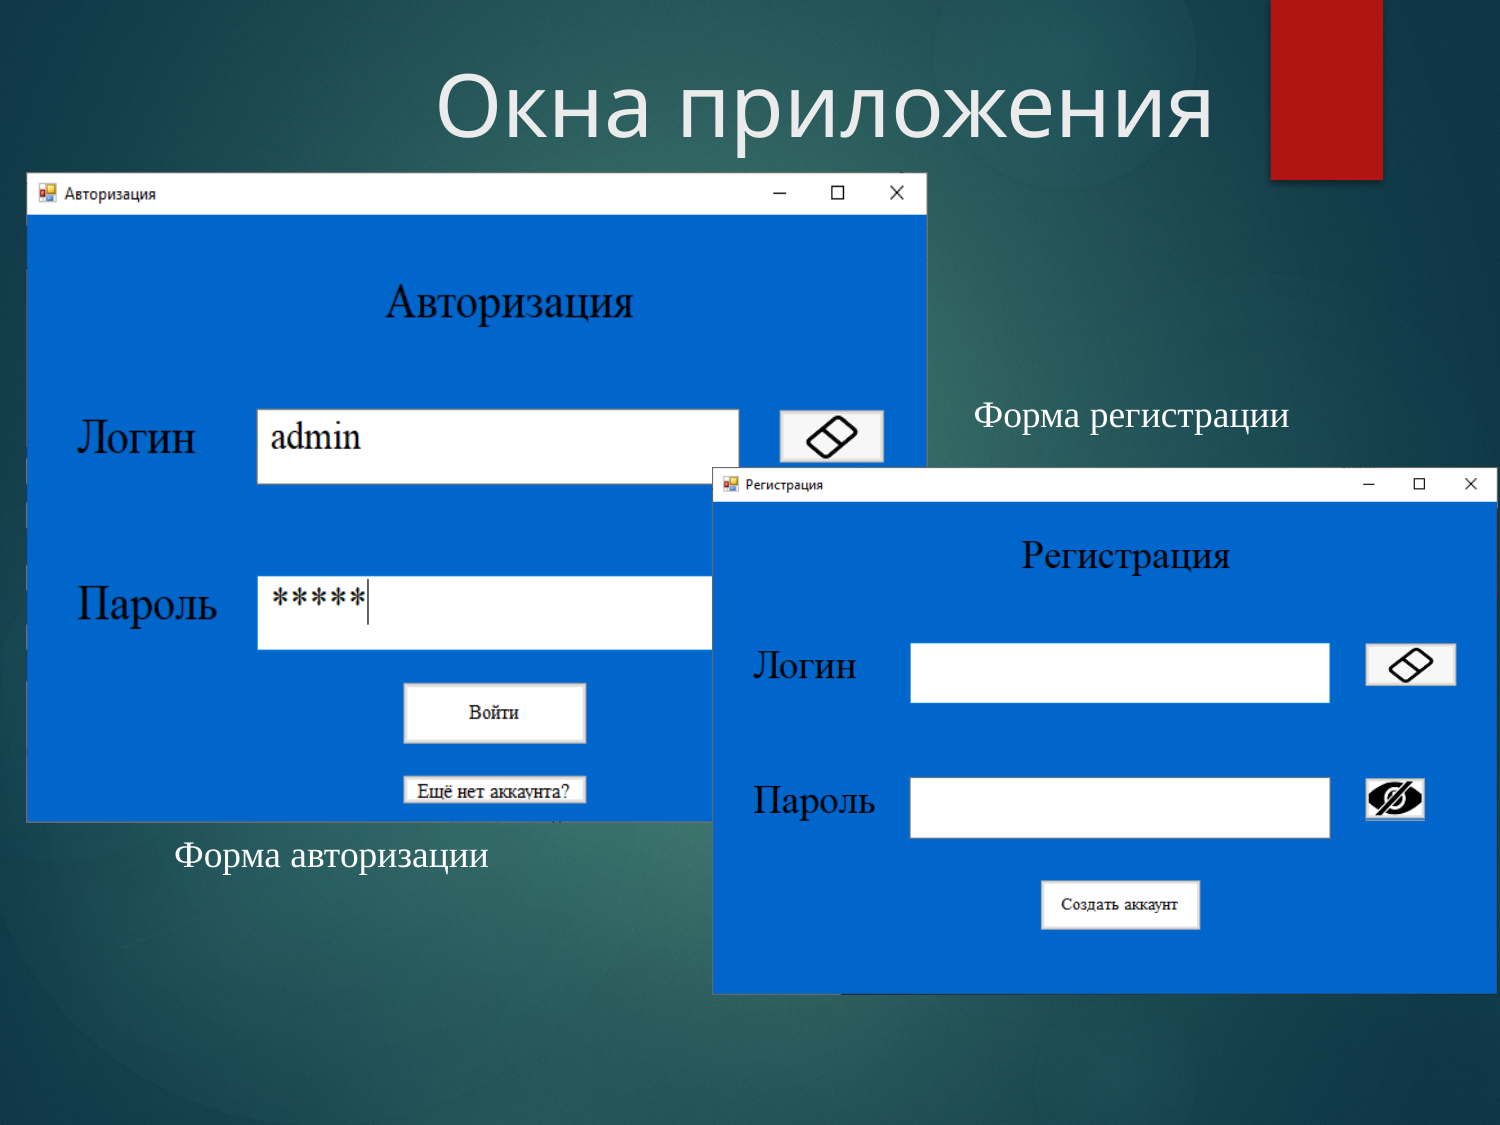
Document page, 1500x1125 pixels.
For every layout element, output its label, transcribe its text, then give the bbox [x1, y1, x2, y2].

text_box Форма авторизации [159, 832, 538, 882]
text_box Форма регистрации [958, 338, 1396, 443]
picture [26, 172, 1498, 996]
title Окна приложения [419, 42, 1500, 253]
